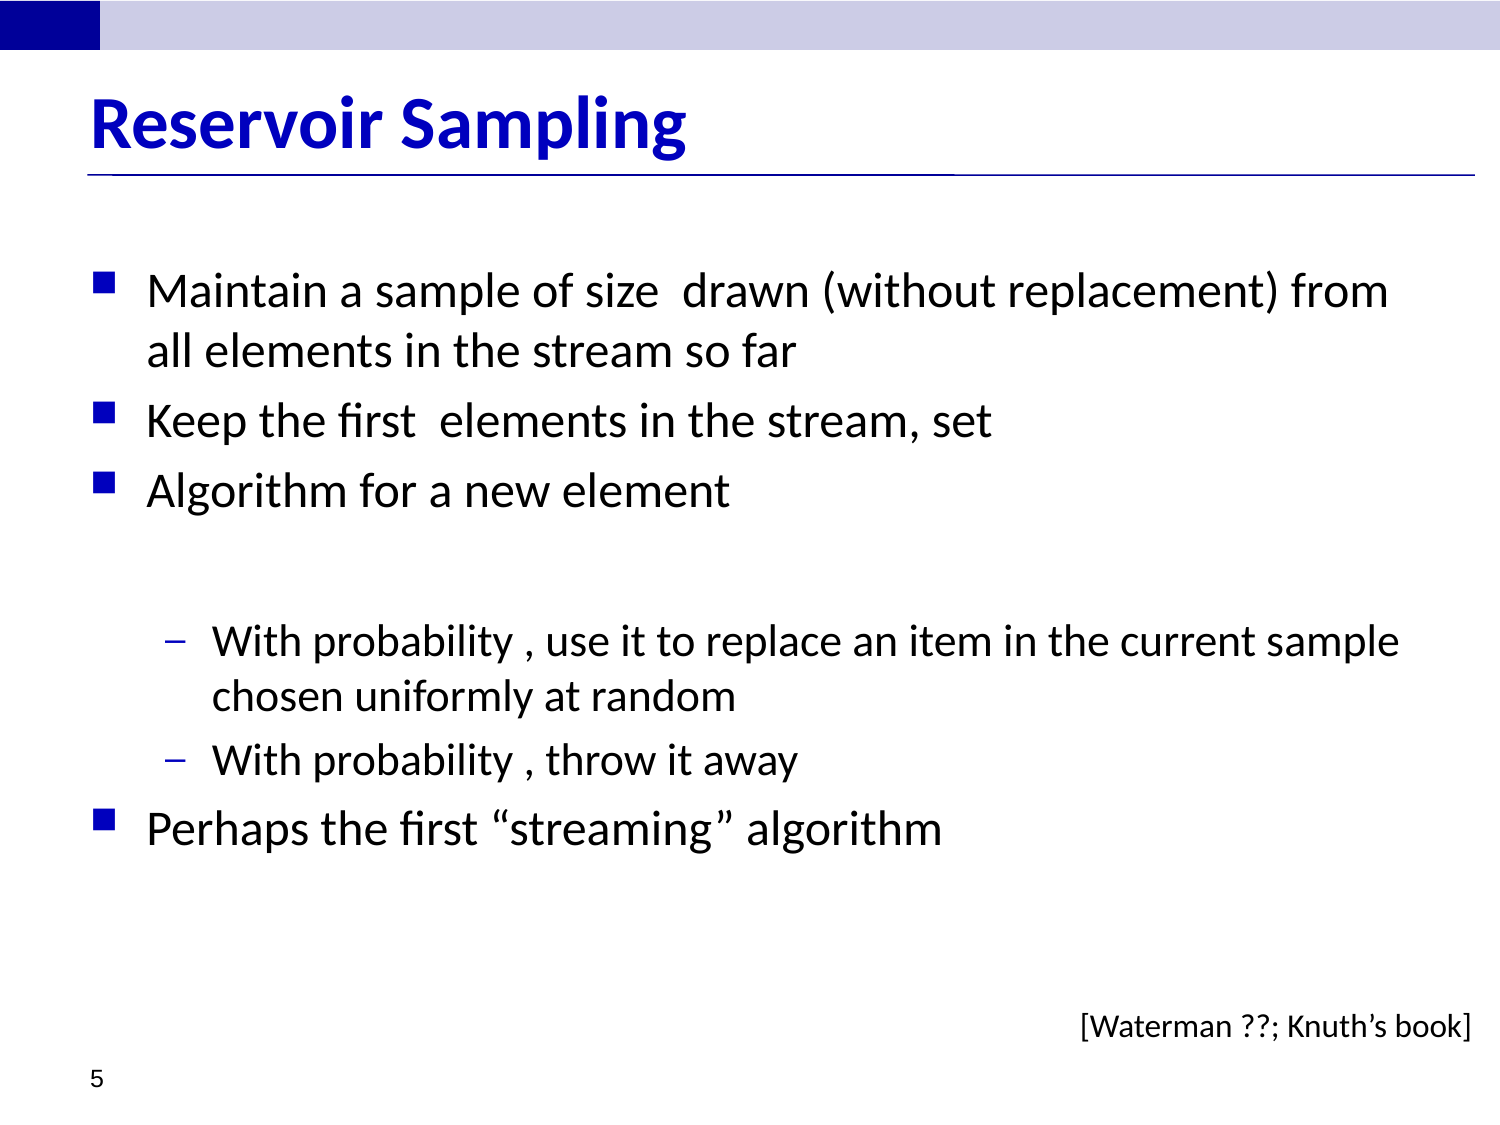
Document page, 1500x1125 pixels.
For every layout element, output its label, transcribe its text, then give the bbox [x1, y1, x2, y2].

slide_number 5 [74, 1024, 426, 1101]
title Reservoir Sampling [74, 49, 1500, 188]
text_box [Waterman ??; Knuth’s book] [1064, 997, 1488, 1052]
